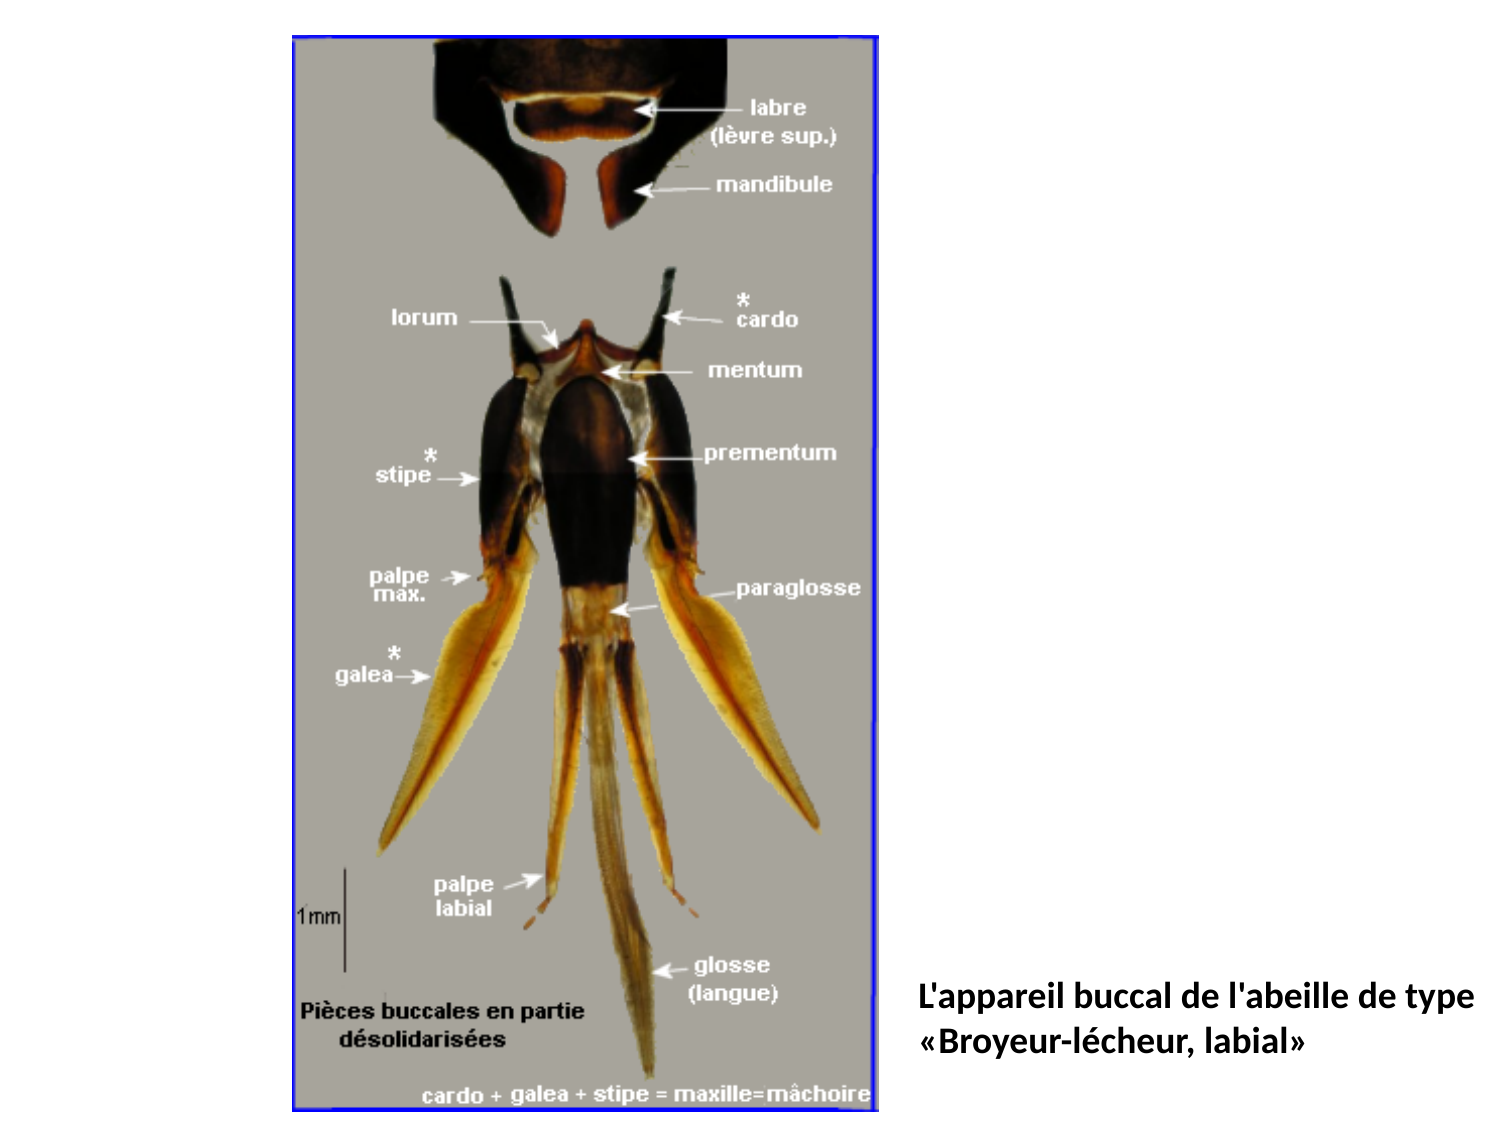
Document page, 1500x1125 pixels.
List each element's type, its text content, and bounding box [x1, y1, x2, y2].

picture [292, 34, 880, 1112]
text_box L'appareil buccal de l'abeille de type «Broyeur-lécheur, labial» [903, 964, 1500, 1069]
